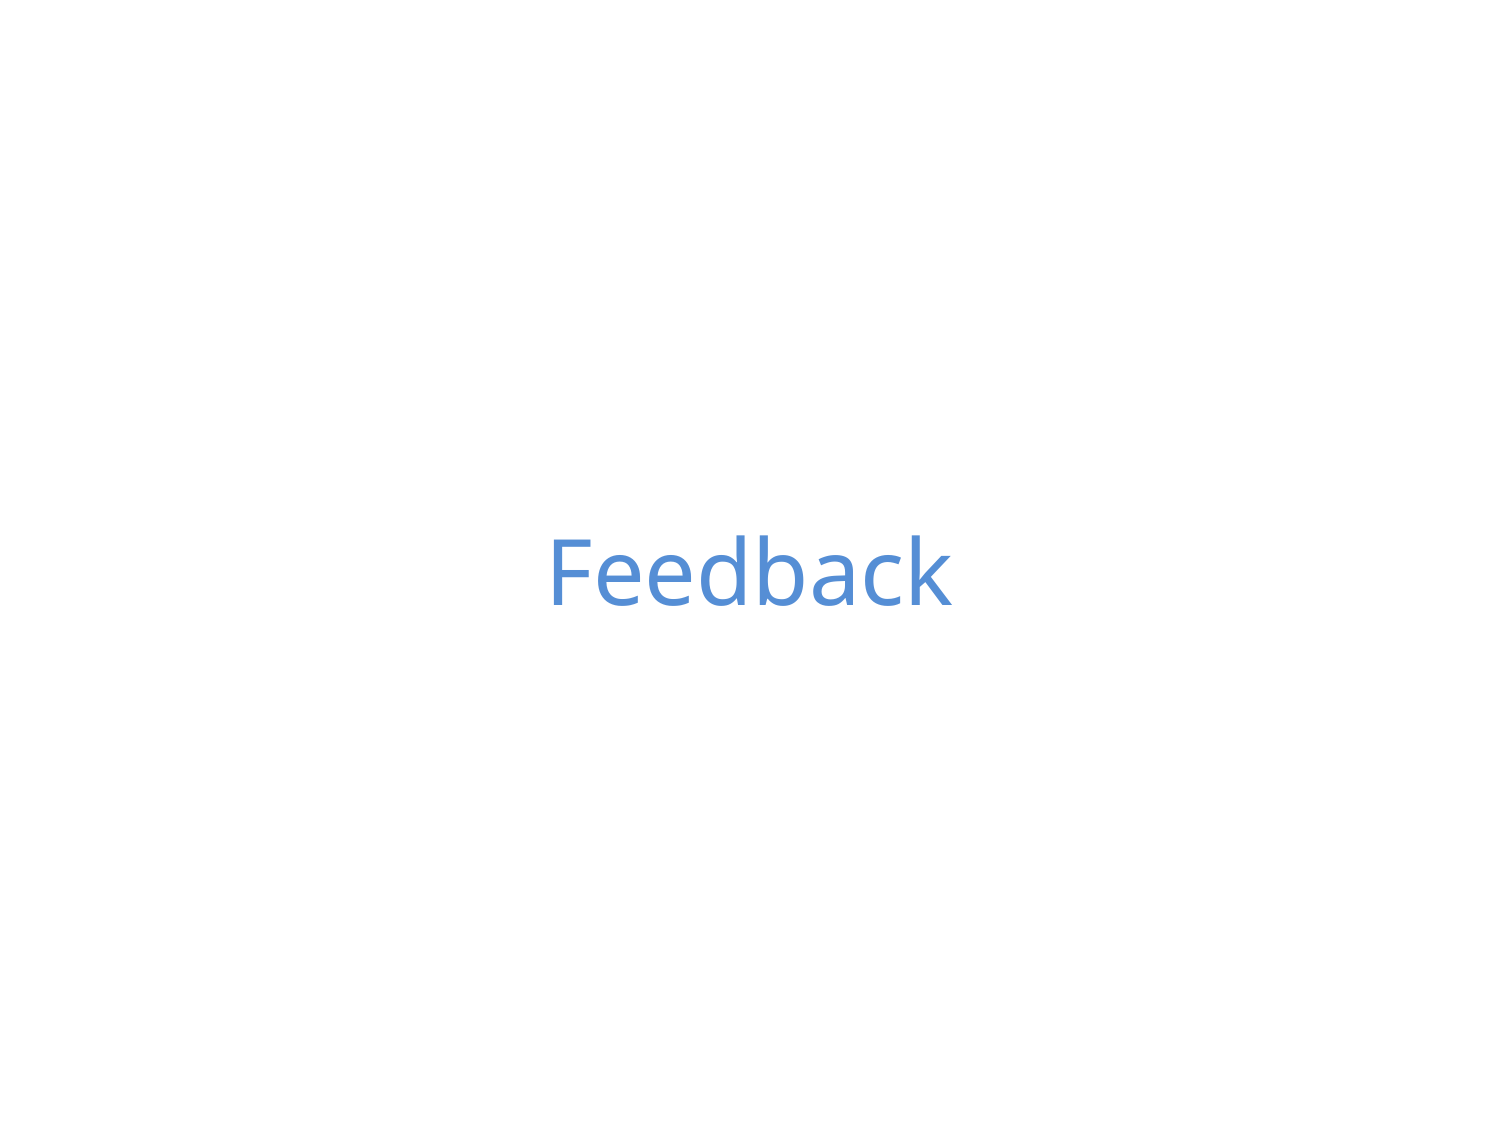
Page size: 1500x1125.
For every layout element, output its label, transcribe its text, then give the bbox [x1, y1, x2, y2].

title Feedback [75, 474, 1425, 663]
